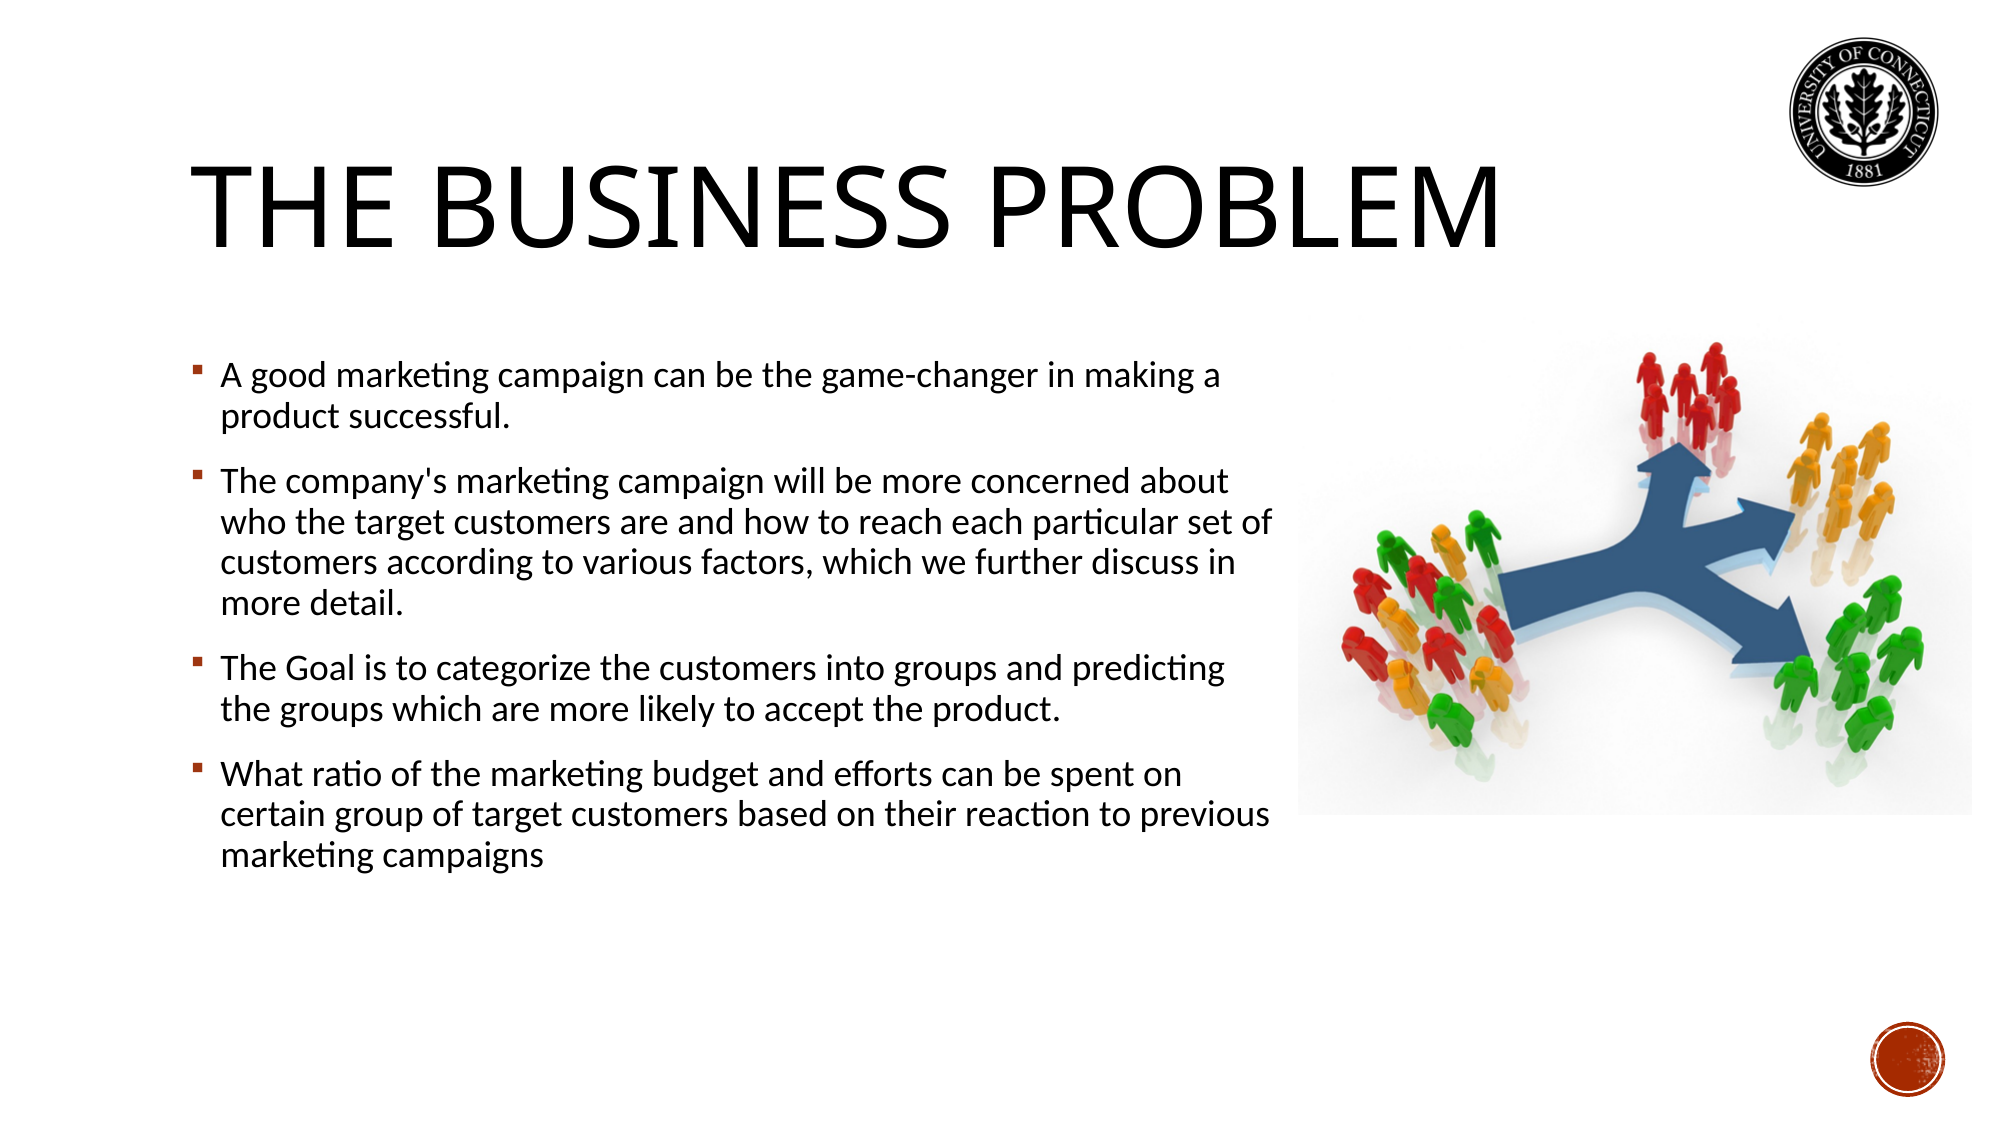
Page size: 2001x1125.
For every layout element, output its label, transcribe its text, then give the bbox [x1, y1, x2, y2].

picture [1298, 309, 1972, 815]
picture [1782, 30, 1946, 194]
list A good marketing campaign can be the game-changer in making a product successful. The company's marketing campaign will be more concerned about who the target customers are and how to reach each particular set of customers according to various factors, which we further discuss in more detail. The Goal is to categorize the customers into groups and predicting the groups which are more likely to accept the product. What ratio of the marketing budget and efforts can be spent on certain group of target customers based on their reaction to previous marketing campaigns [175, 348, 1299, 1013]
title The business problem [175, 79, 1826, 344]
